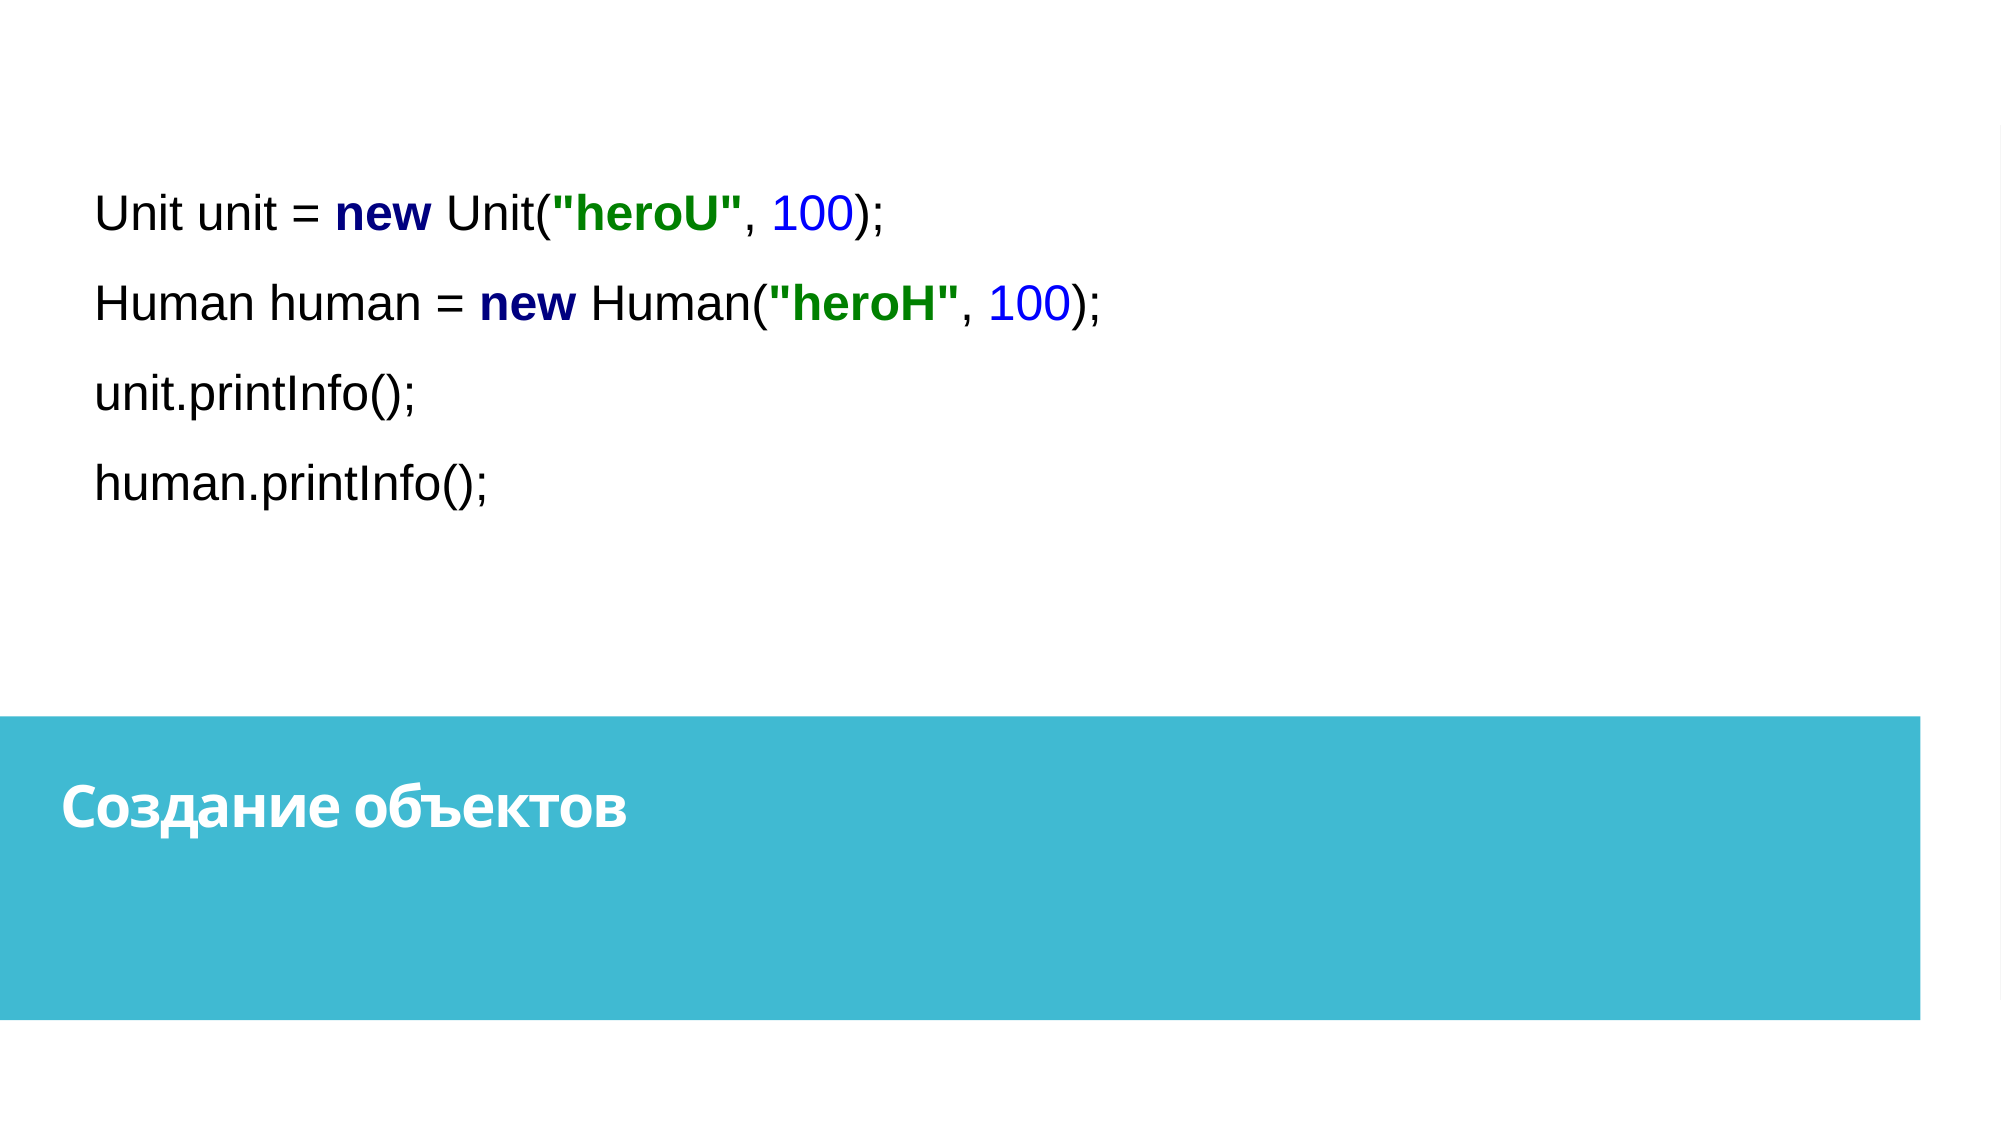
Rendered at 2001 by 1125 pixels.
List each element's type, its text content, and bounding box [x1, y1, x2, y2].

text_box [0, 0, 2000, 1125]
text_box Unit unit = new Unit("heroU", 100); Human human = new Human("heroH", 100); unit.printInfo(); human.printInfo(); [79, 143, 1198, 609]
text_box [0, 716, 1921, 1021]
text_box Создание объектов [45, 769, 1720, 982]
